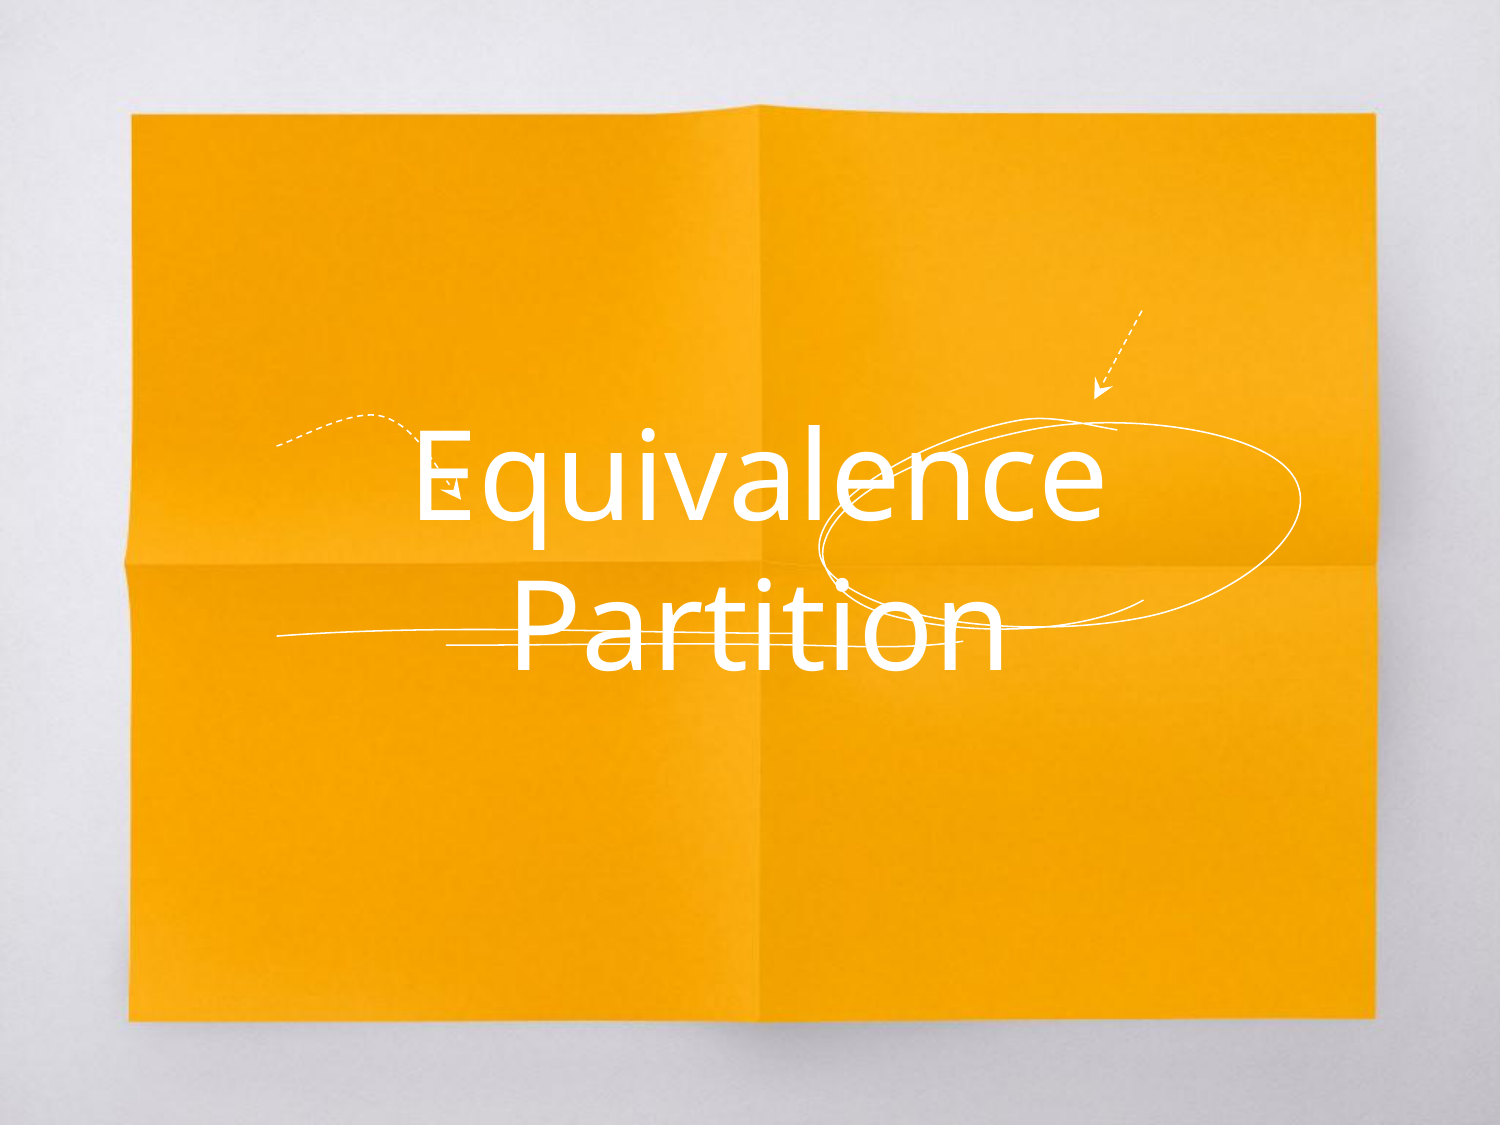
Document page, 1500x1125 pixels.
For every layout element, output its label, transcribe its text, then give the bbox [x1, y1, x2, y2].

text_box [819, 418, 1301, 630]
text_box [445, 641, 964, 647]
text_box [276, 629, 798, 637]
text_box [276, 414, 462, 500]
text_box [1094, 310, 1143, 400]
title Equivalence Partition [276, 418, 1242, 672]
picture [0, 0, 1500, 1125]
